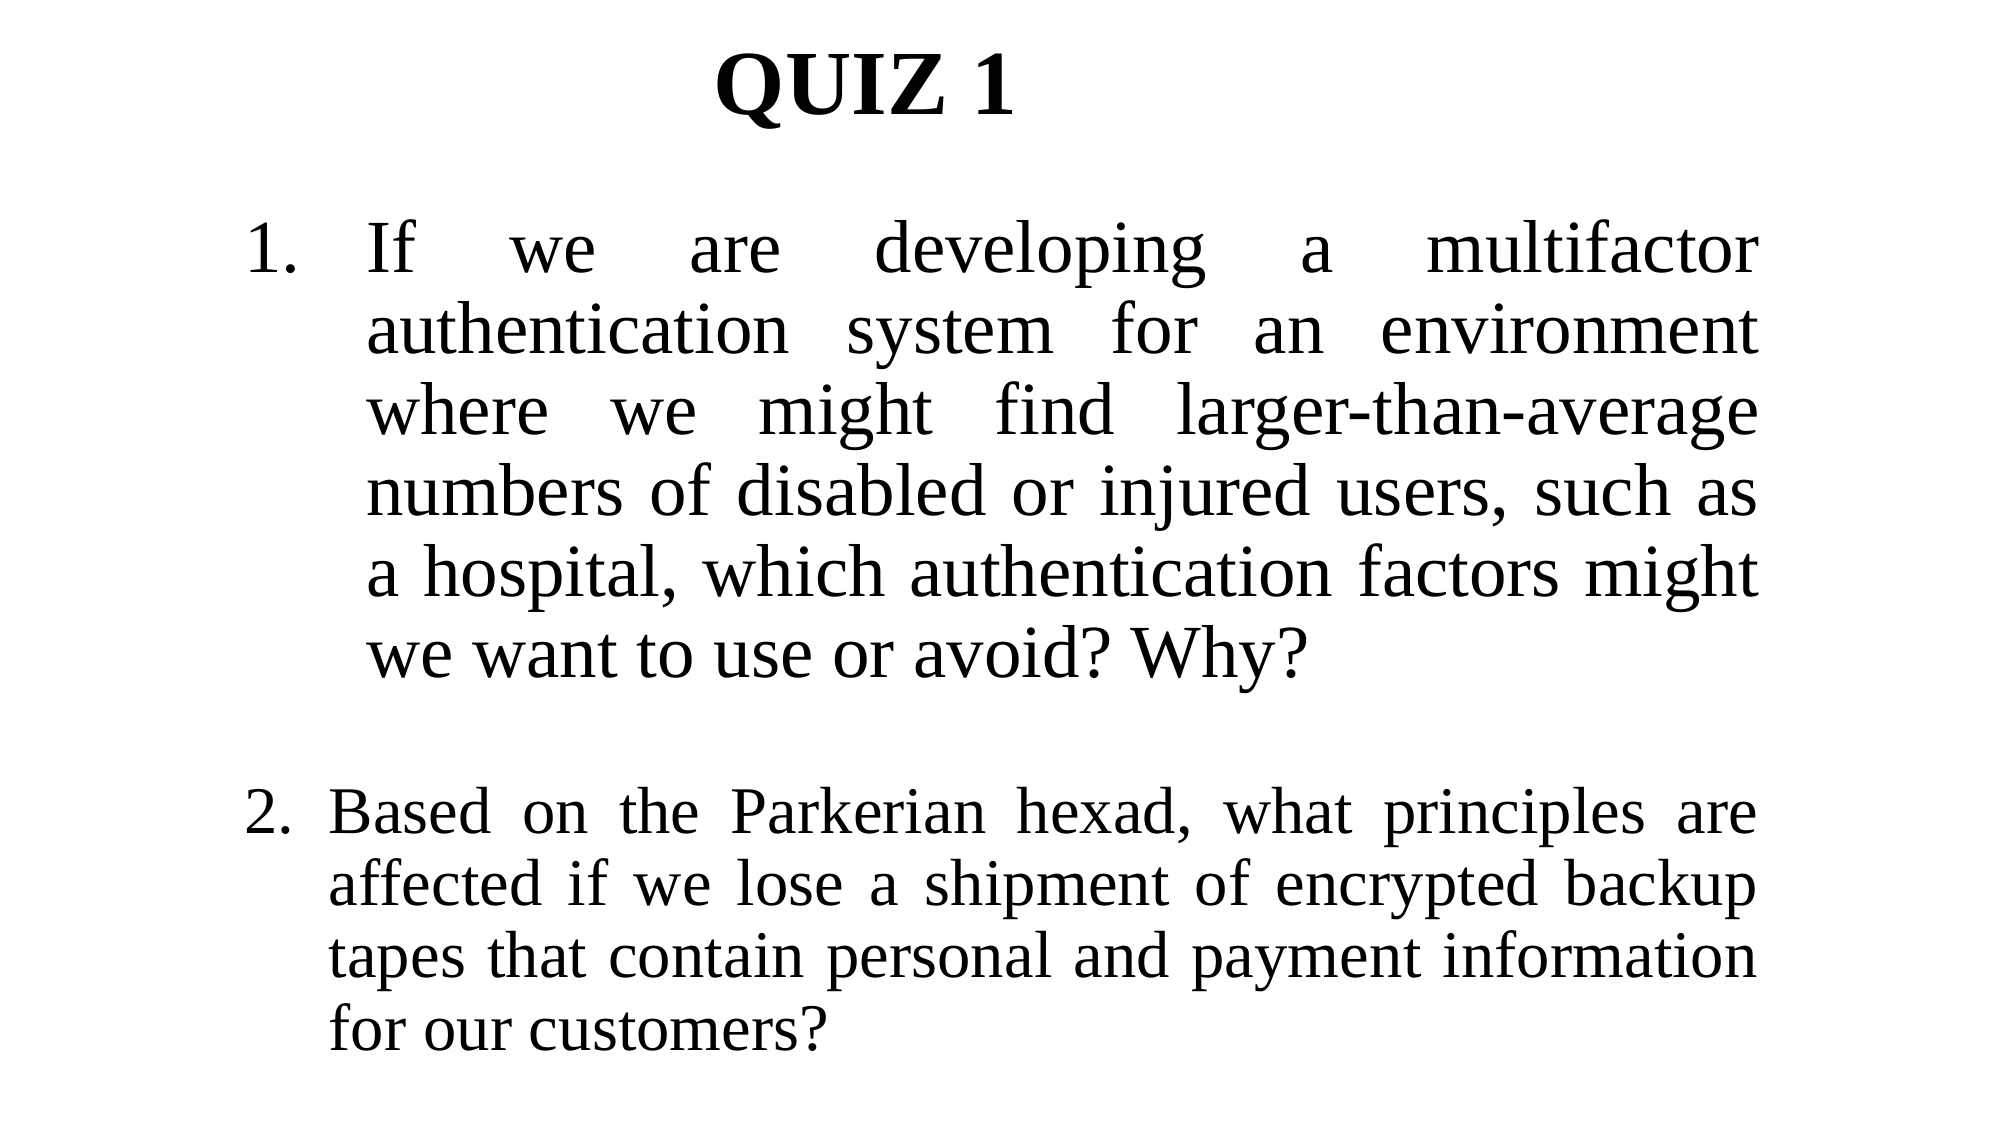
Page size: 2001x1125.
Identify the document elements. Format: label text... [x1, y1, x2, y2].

title QUIZ 1 [474, 18, 1257, 153]
list If we are developing a multifactor authentication system for an environment where we might find larger-than-average numbers of disabled or injured users, such as a hospital, which authentication factors might we want to use or avoid? Why? Based on the Parkerian hexad, what principles are affected if we lose a shipment of encrypted backup tapes that contain personal and payment information for our customers? [229, 200, 1776, 1107]
